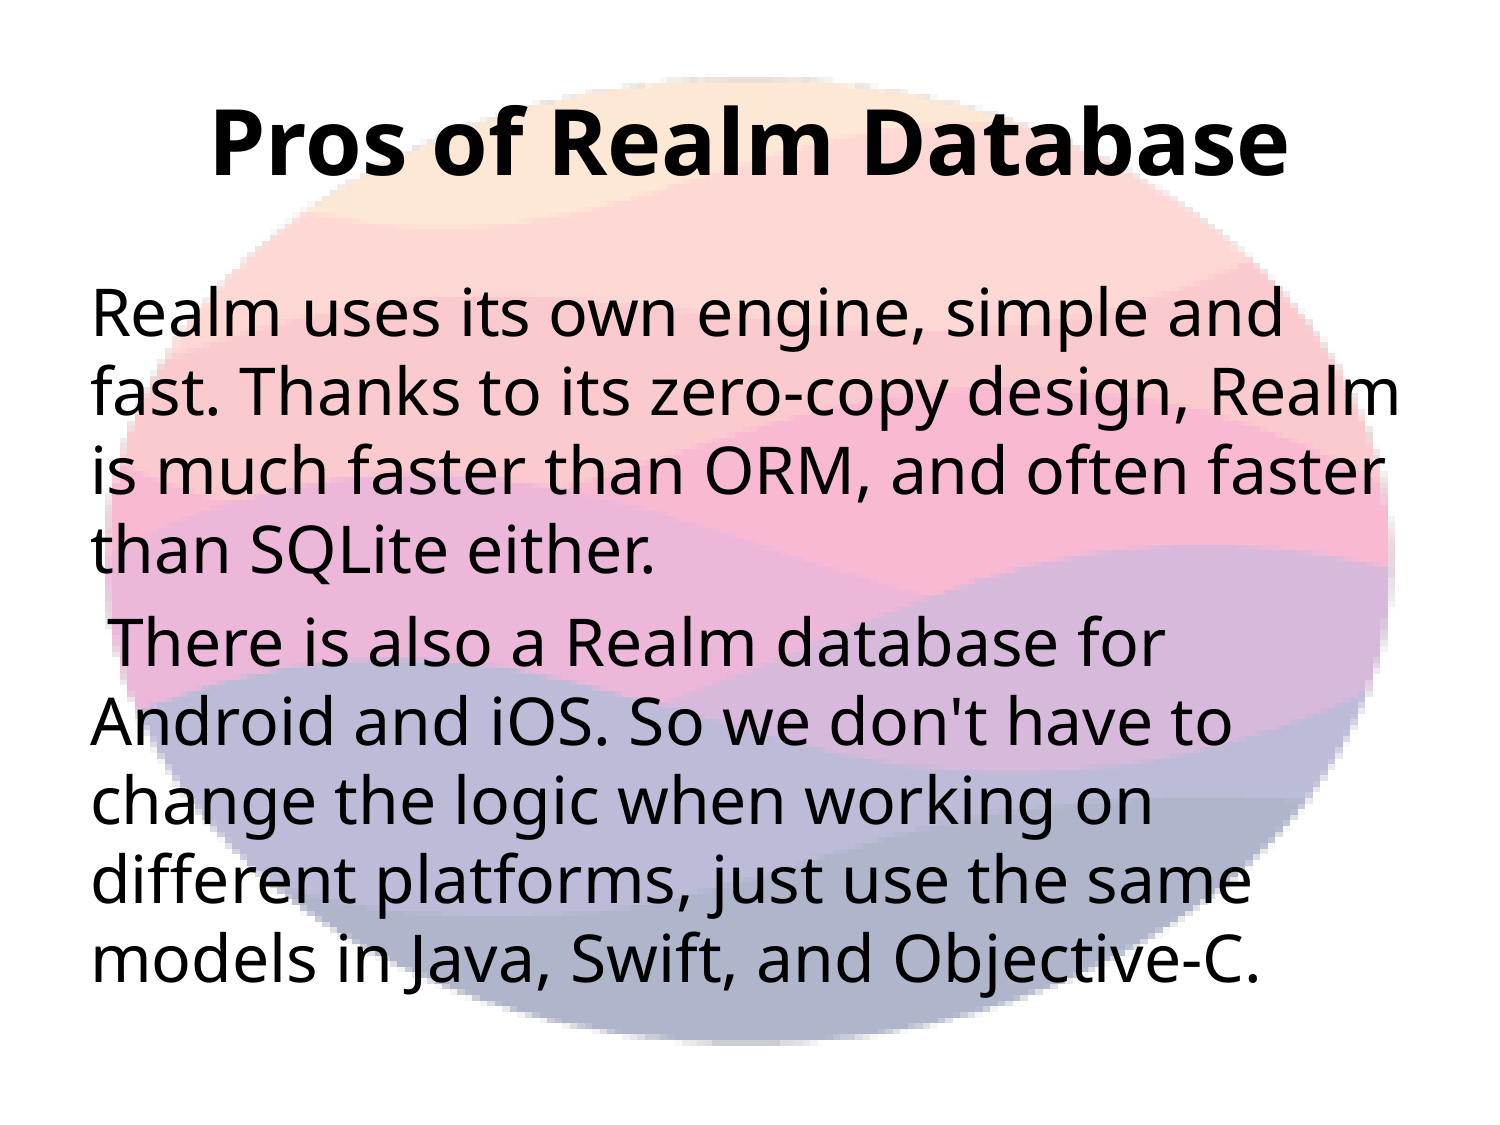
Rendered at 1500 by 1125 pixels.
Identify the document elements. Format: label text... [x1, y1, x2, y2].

title Pros of Realm Database [75, 45, 1425, 233]
list Realm uses its own engine, simple and fast. Thanks to its zero-copy design, Realm is much faster than ORM, and often faster than SQLite either. There is also a Realm database for Android and iOS. So we don't have to change the logic when working on different platforms, just use the same models in Java, Swift, and Objective-C. [75, 262, 1425, 1005]
